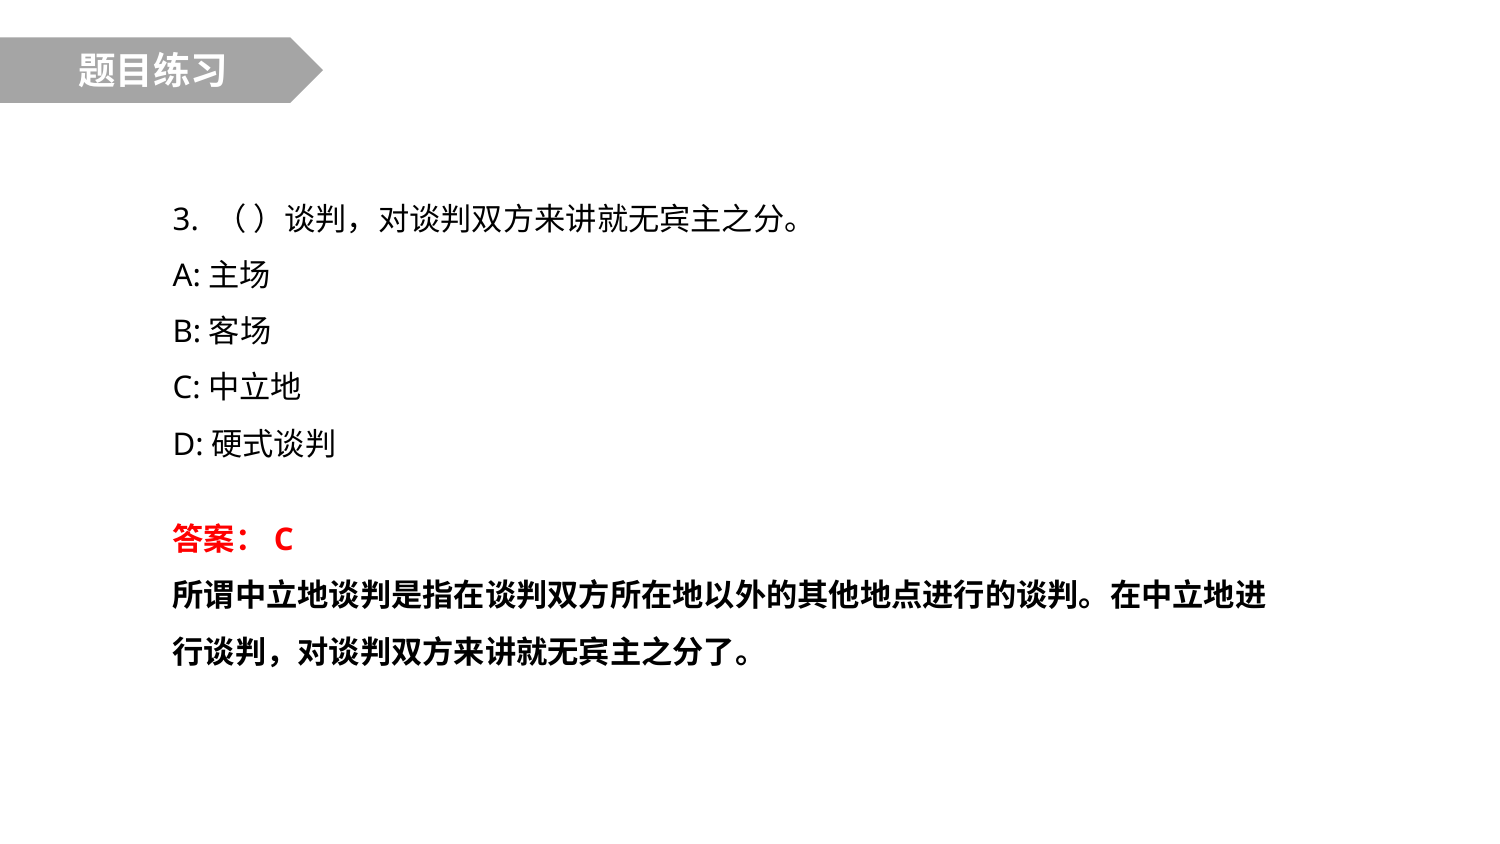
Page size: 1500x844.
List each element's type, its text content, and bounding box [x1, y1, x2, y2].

text_box 答案：C 所谓中立地谈判是指在谈判双方所在地以外的其他地点进行的谈判。在中立地进行谈判，对谈判双方来讲就无宾主之分了。 [161, 495, 1292, 675]
text_box 3. （ ）谈判，对谈判双方来讲就无宾主之分。 A:主场 B:客场 C:中立地 D:硬式谈判 [161, 174, 1358, 467]
text_box 题目练习 [0, 36, 325, 104]
